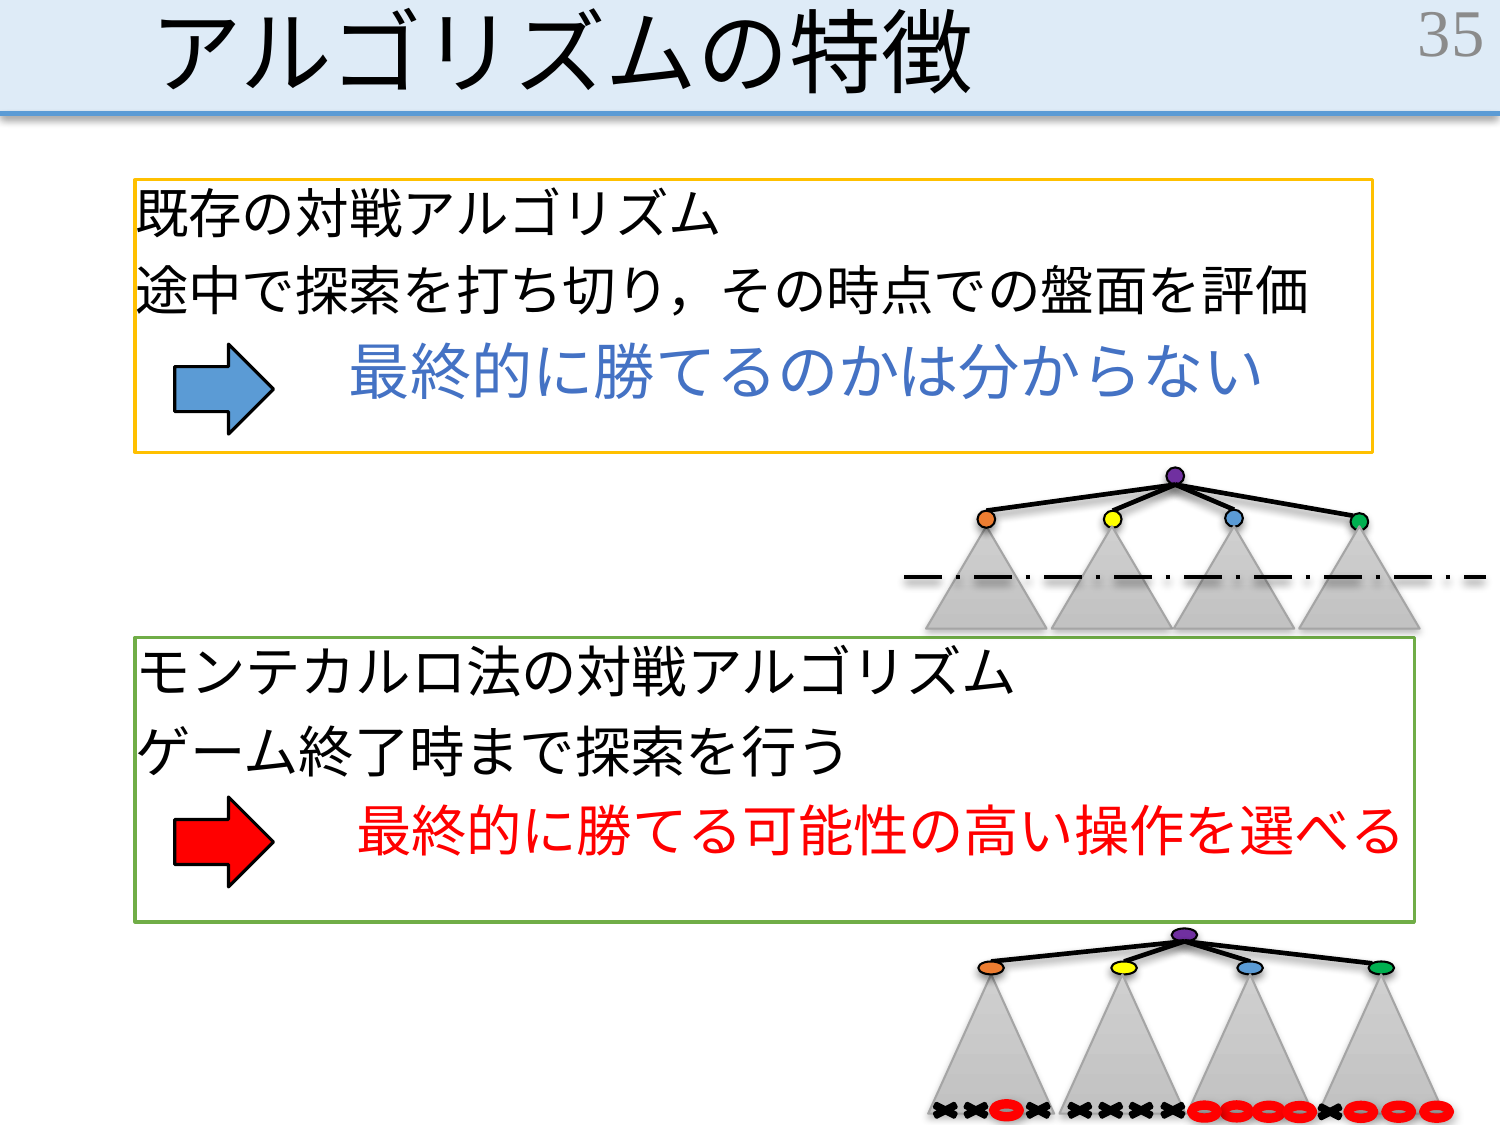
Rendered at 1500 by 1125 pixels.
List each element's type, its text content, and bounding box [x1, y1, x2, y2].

text_box モンテカルロ法の対戦アルゴリズム ゲーム終了時まで探索を行う 最終的に勝てる可能性の高い操作を選べる [133, 636, 1416, 924]
text_box 既存の対戦アルゴリズム 途中で探索を打ち切り，その時点での盤面を評価 最終的に勝てるのかは分からない [133, 178, 1374, 454]
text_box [903, 466, 1487, 629]
slide_number 35 [1162, 0, 1500, 60]
text_box [173, 342, 275, 436]
text_box [173, 795, 275, 889]
title アルゴリズムの特徴 [135, 0, 1373, 114]
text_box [925, 927, 1450, 1122]
